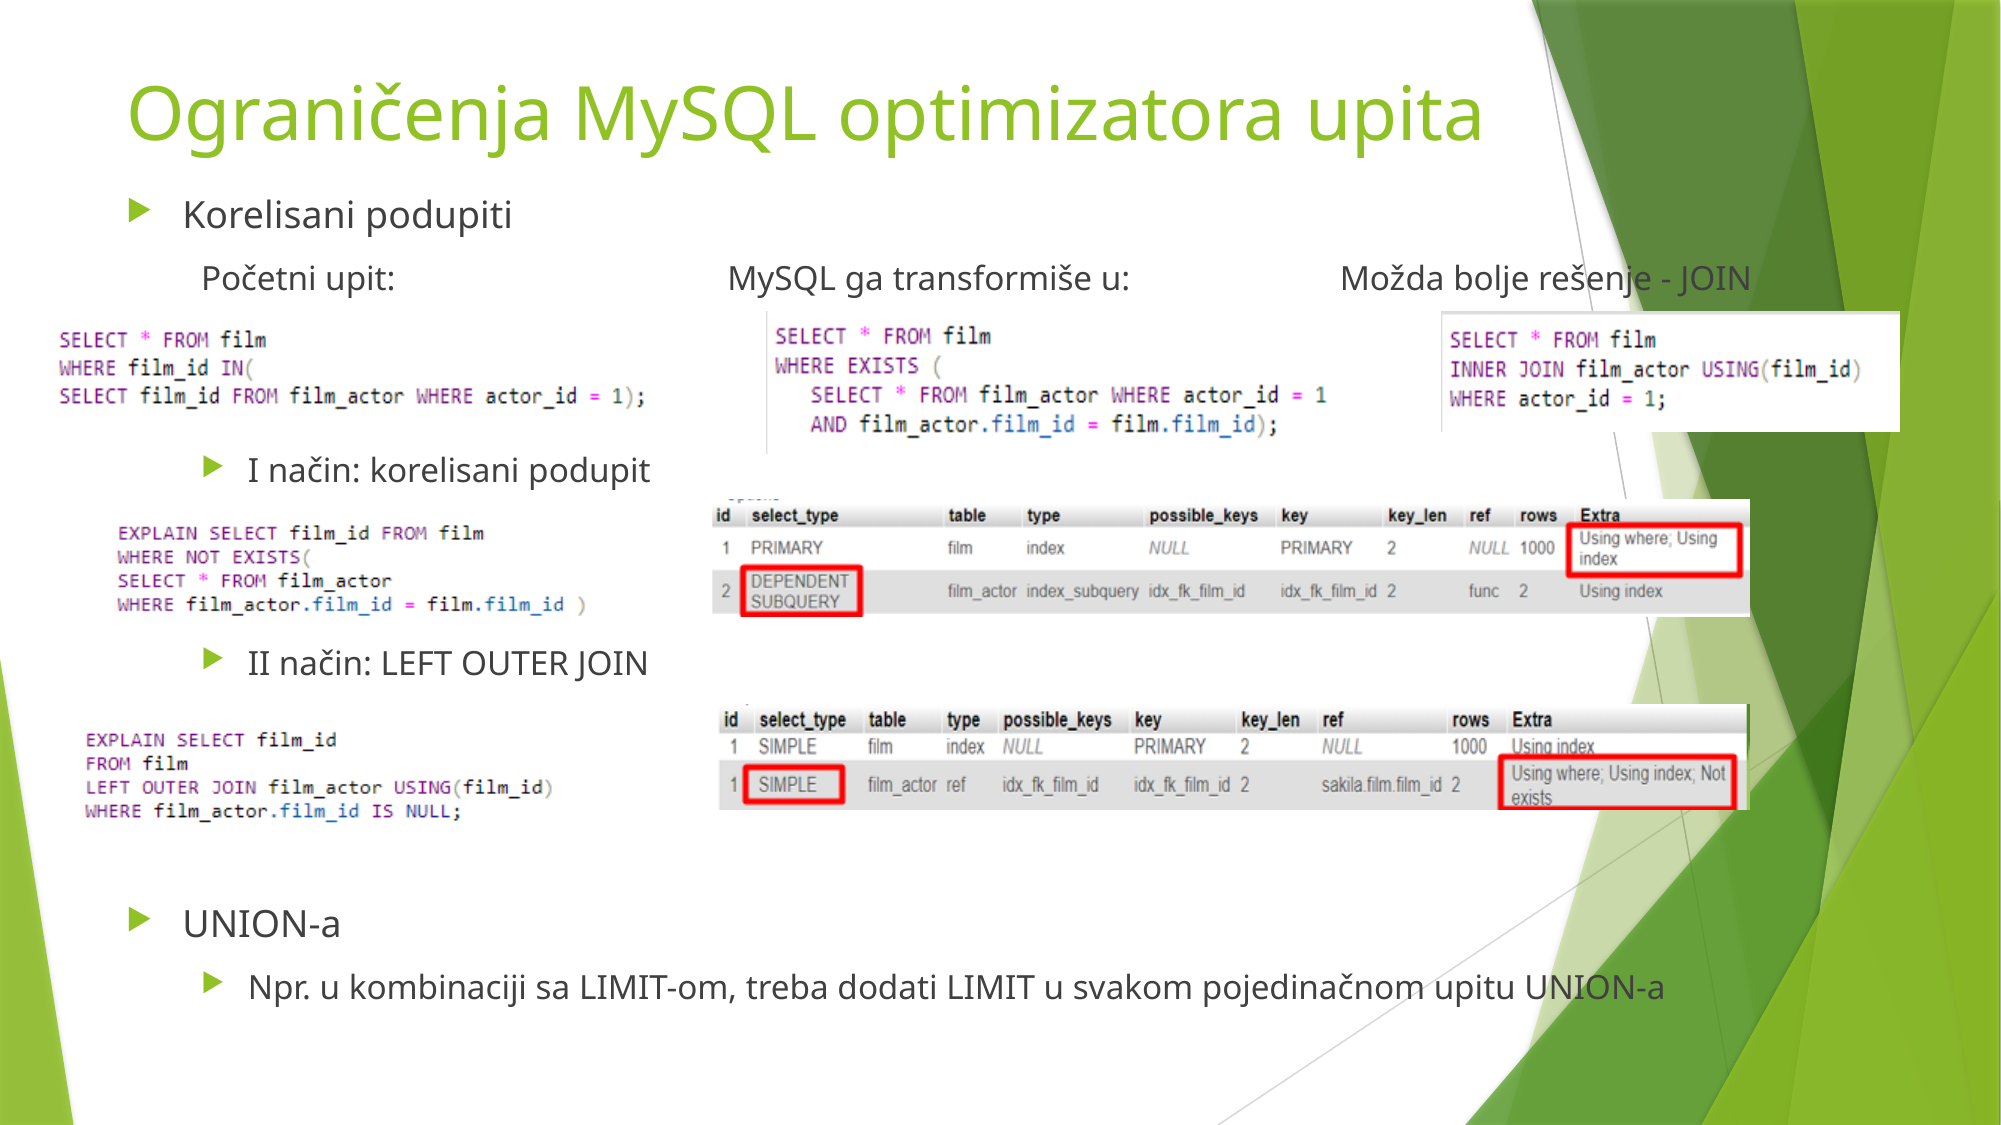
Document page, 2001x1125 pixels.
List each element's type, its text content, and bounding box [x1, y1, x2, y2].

title Ograničenja MySQL optimizatora upita [111, 57, 1522, 183]
picture [765, 311, 1346, 455]
picture [52, 315, 662, 428]
picture [77, 723, 570, 836]
picture [114, 513, 599, 627]
picture [710, 498, 1751, 617]
picture [1440, 311, 1900, 433]
picture [710, 703, 1751, 811]
list Korelisani podupiti Početni upit: MySQL ga transformiše u: Možda bolje rešenje - JOIN I način: korelisani podupit II način: LEFT OUTER JOIN UNION-a Npr. u kombinaciji sa LIMIT-om, treba dodati LIMIT u svakom pojedinačnom upitu UNION-a [111, 183, 1860, 1065]
